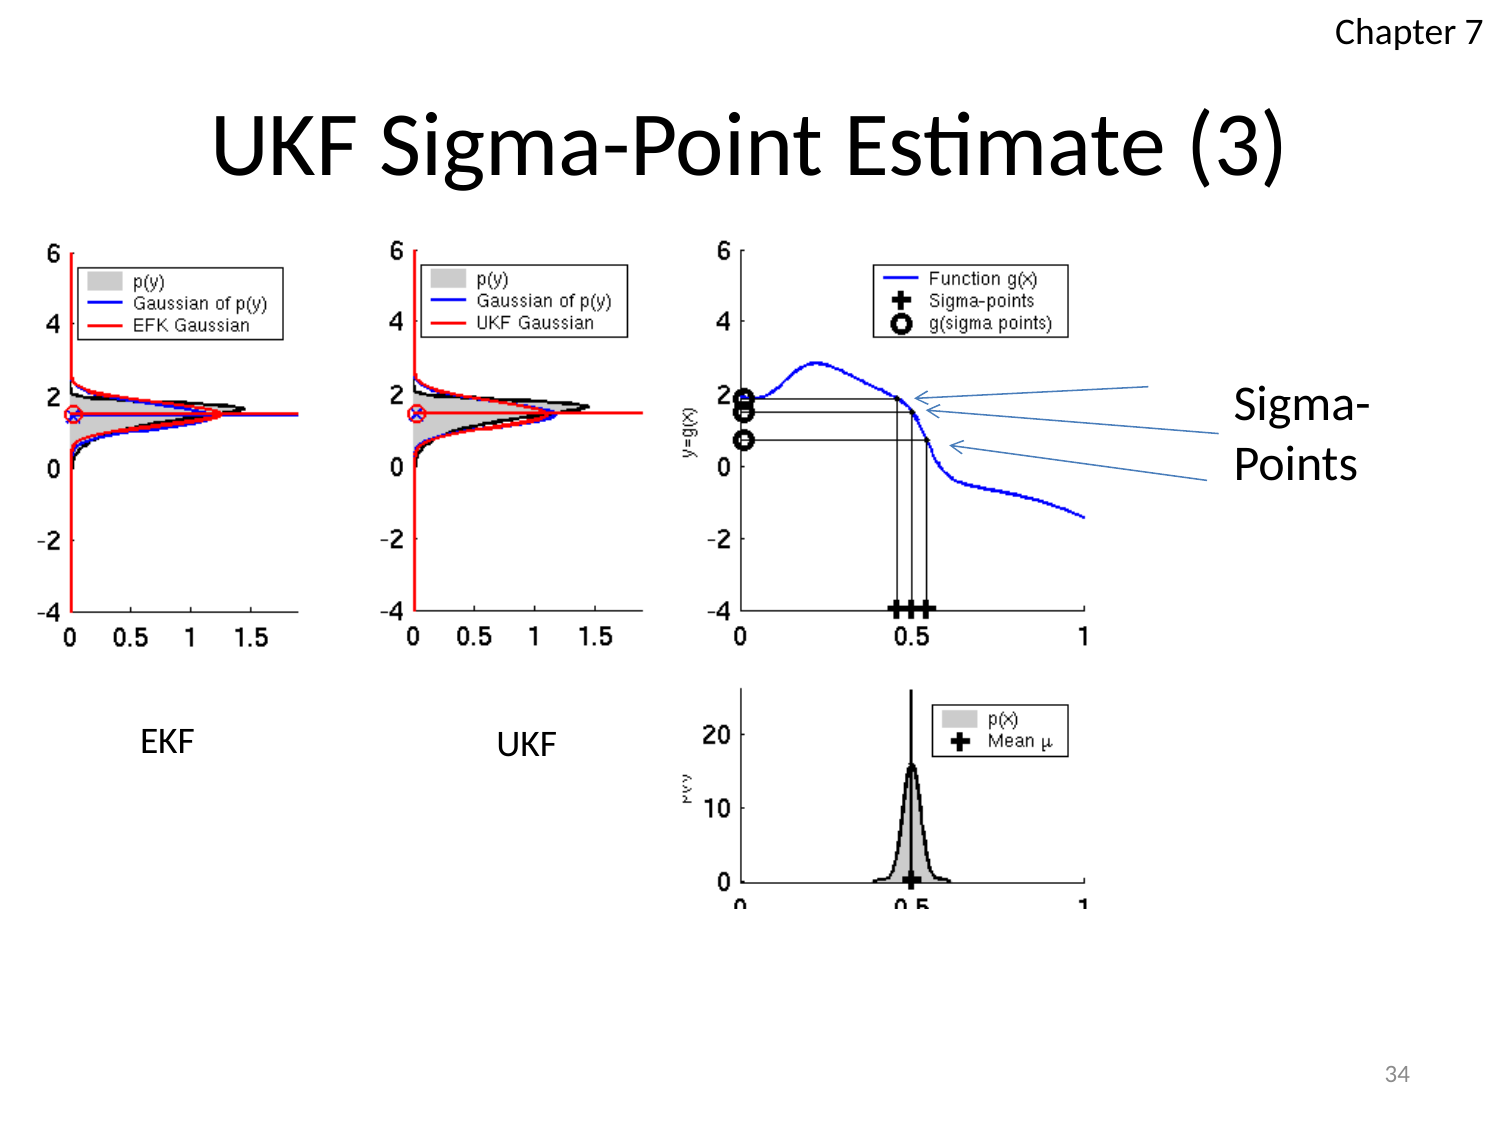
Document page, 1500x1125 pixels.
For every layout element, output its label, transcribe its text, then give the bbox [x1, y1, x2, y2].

text_box EKF [125, 708, 210, 769]
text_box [913, 386, 1149, 399]
text_box Sigma-Points [1218, 363, 1465, 498]
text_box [948, 445, 1208, 481]
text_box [925, 409, 1219, 434]
picture [32, 219, 326, 661]
slide_number 34 [1074, 1042, 1425, 1103]
picture [375, 215, 1125, 910]
title UKF Sigma-Point Estimate (3) [75, 45, 1425, 233]
text_box Chapter 7 [1320, 0, 1499, 60]
